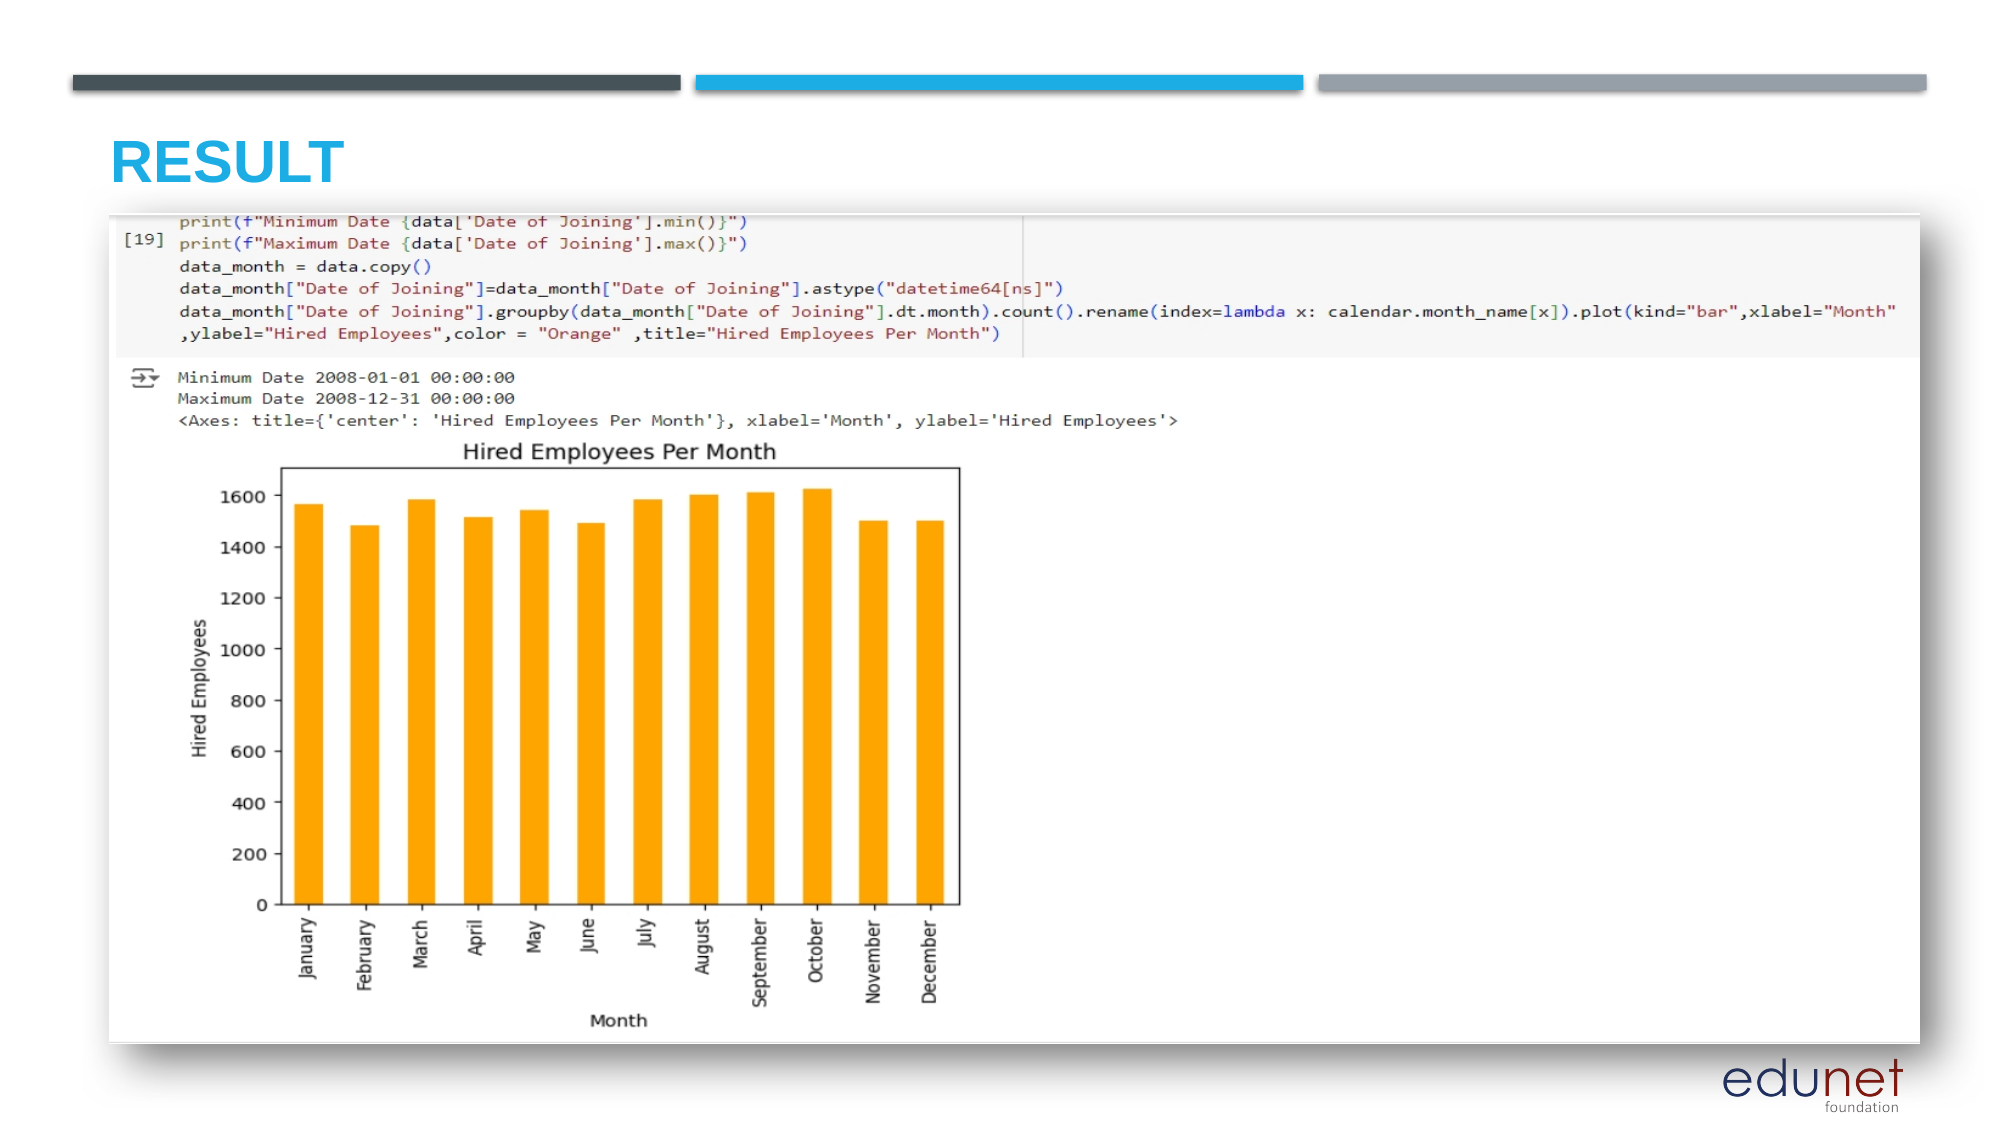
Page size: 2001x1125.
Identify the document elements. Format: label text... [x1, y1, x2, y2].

picture [1719, 1060, 1905, 1116]
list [109, 213, 1920, 1045]
title Result [95, 115, 1905, 203]
